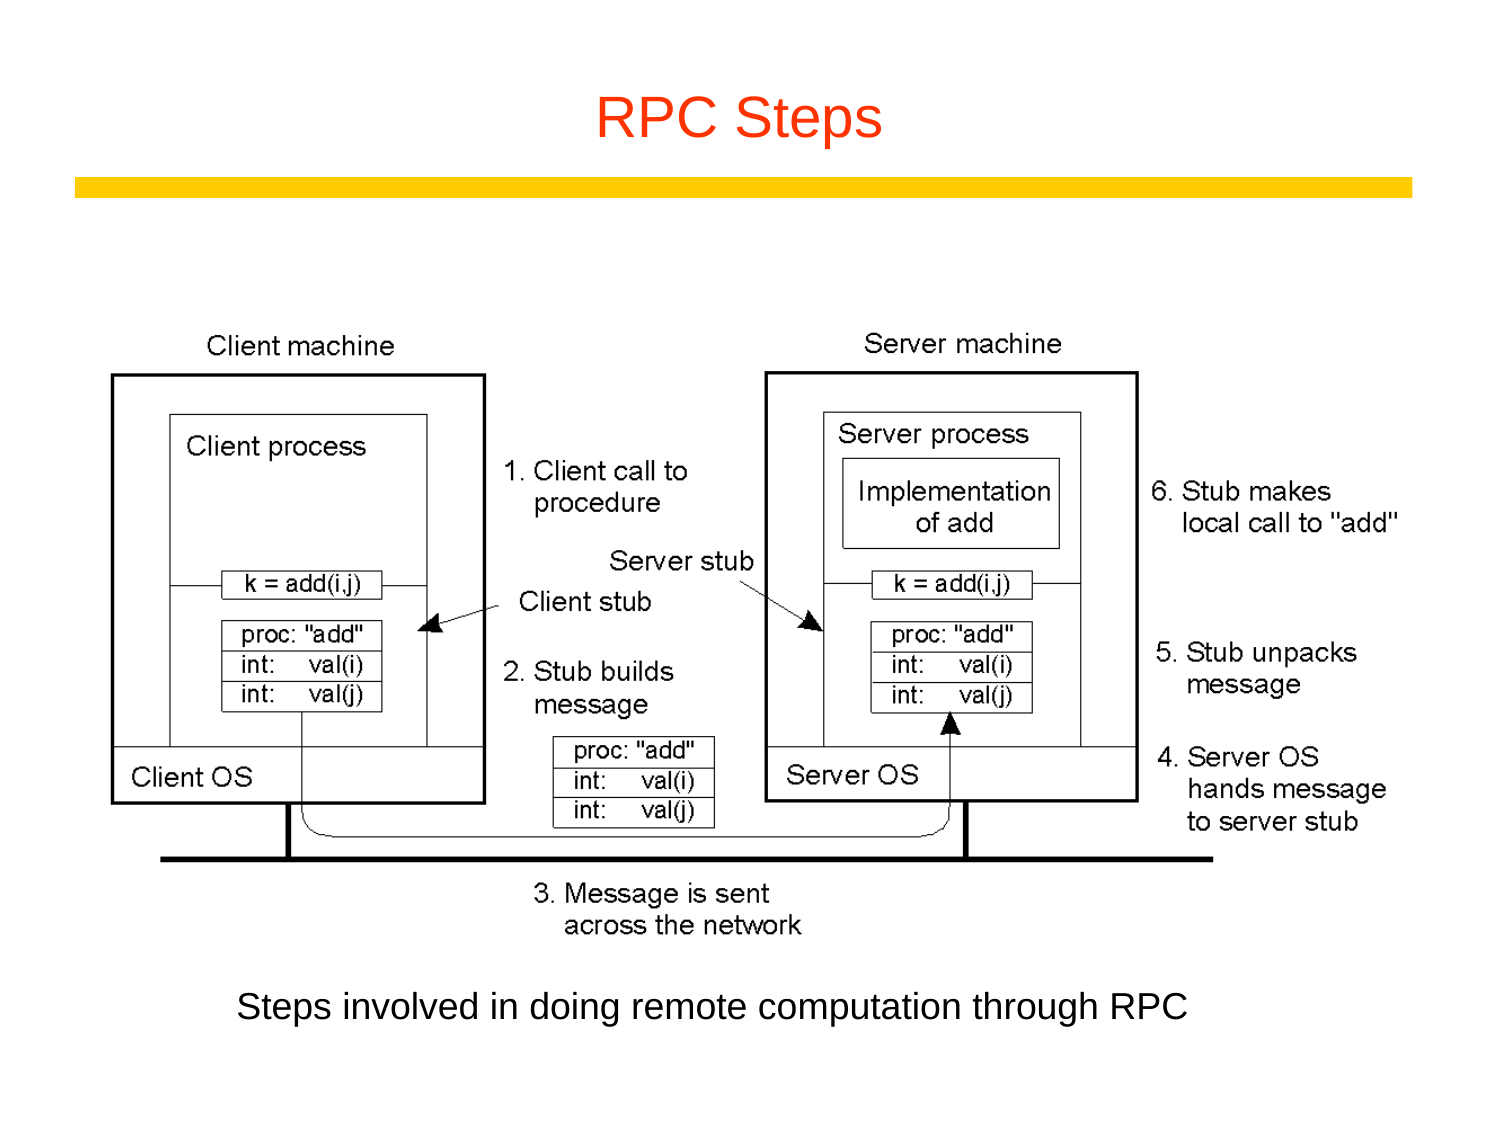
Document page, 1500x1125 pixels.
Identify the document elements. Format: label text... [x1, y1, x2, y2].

text_box Steps involved in doing remote computation through RPC [149, 974, 1275, 1035]
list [74, 299, 1417, 963]
title RPC Steps [66, 37, 1413, 159]
